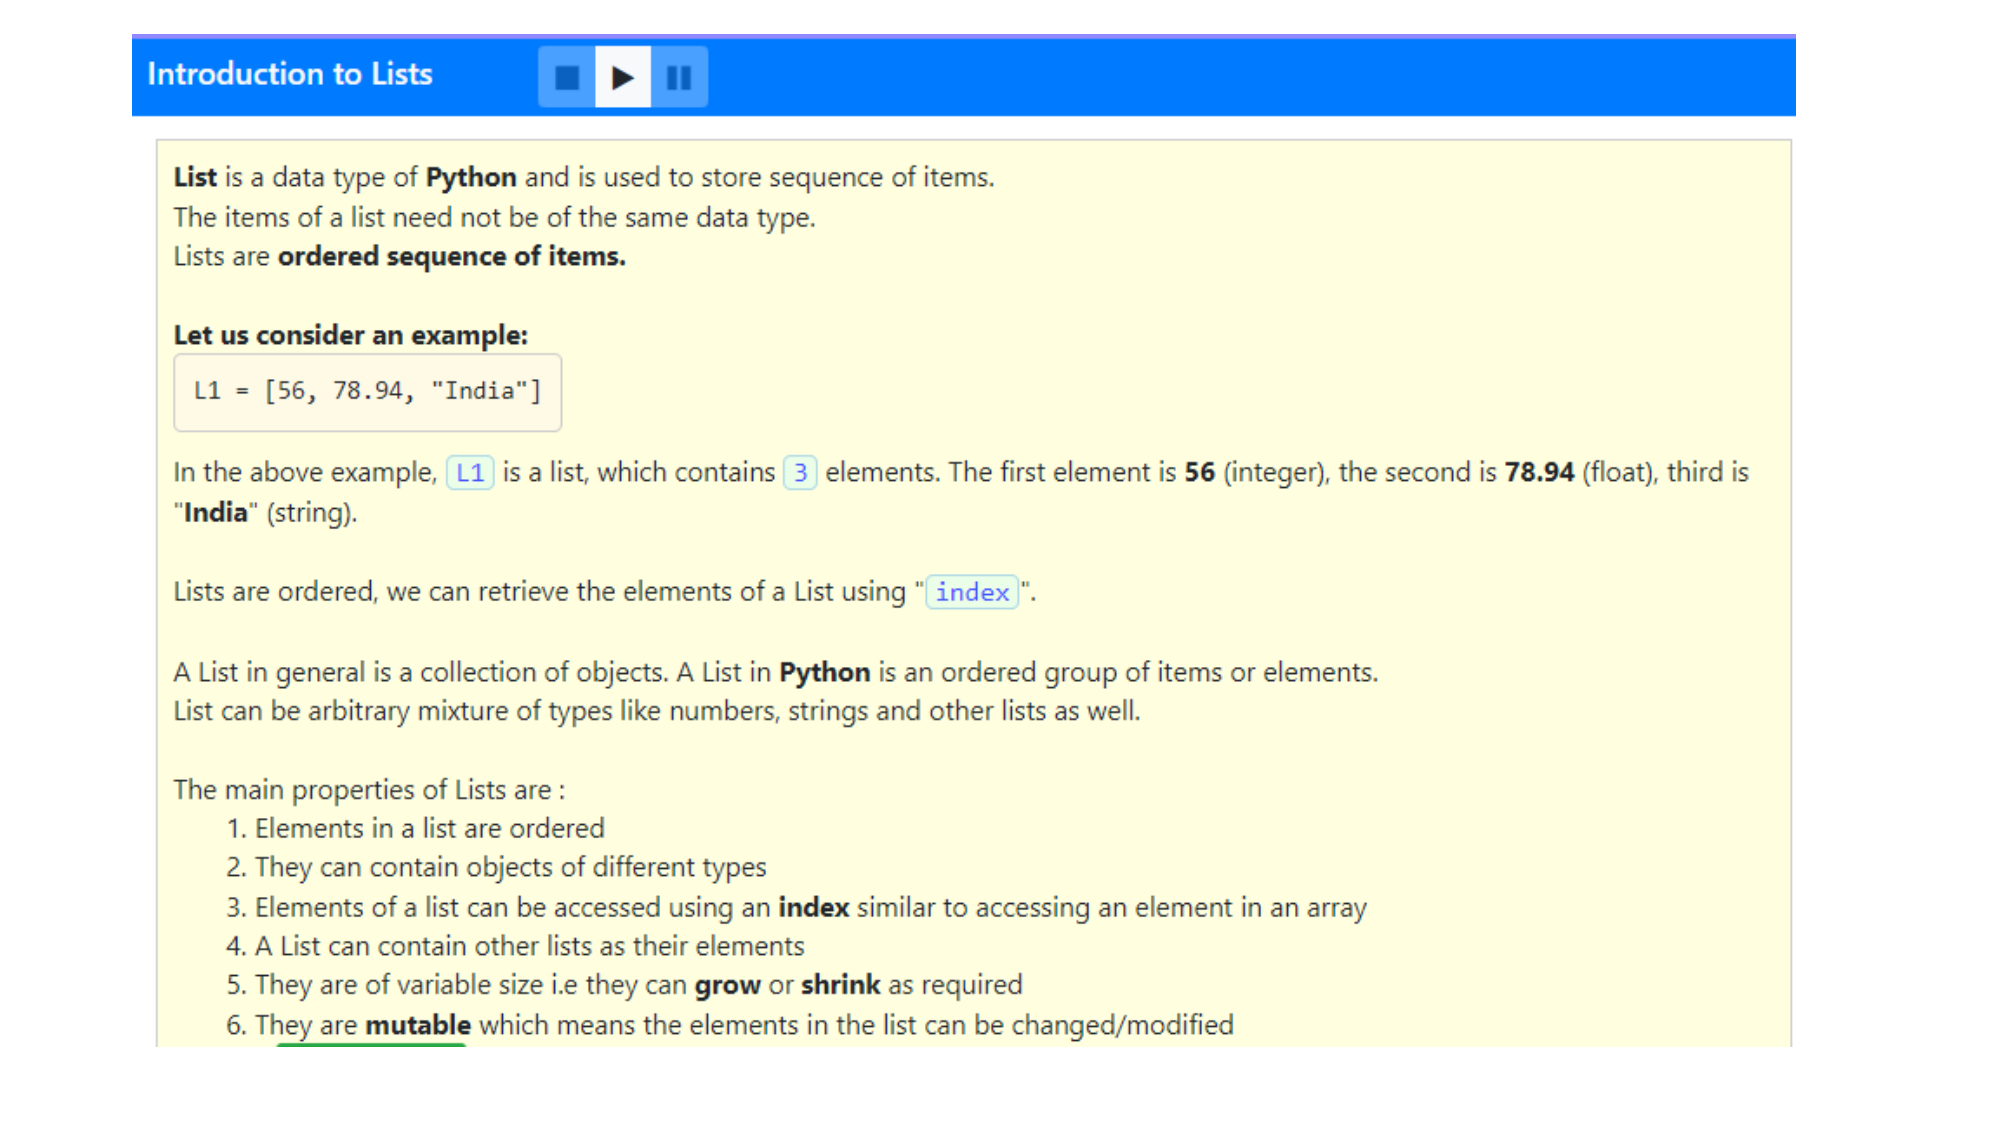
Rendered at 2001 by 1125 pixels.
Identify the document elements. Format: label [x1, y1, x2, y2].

list [132, 34, 1796, 1048]
